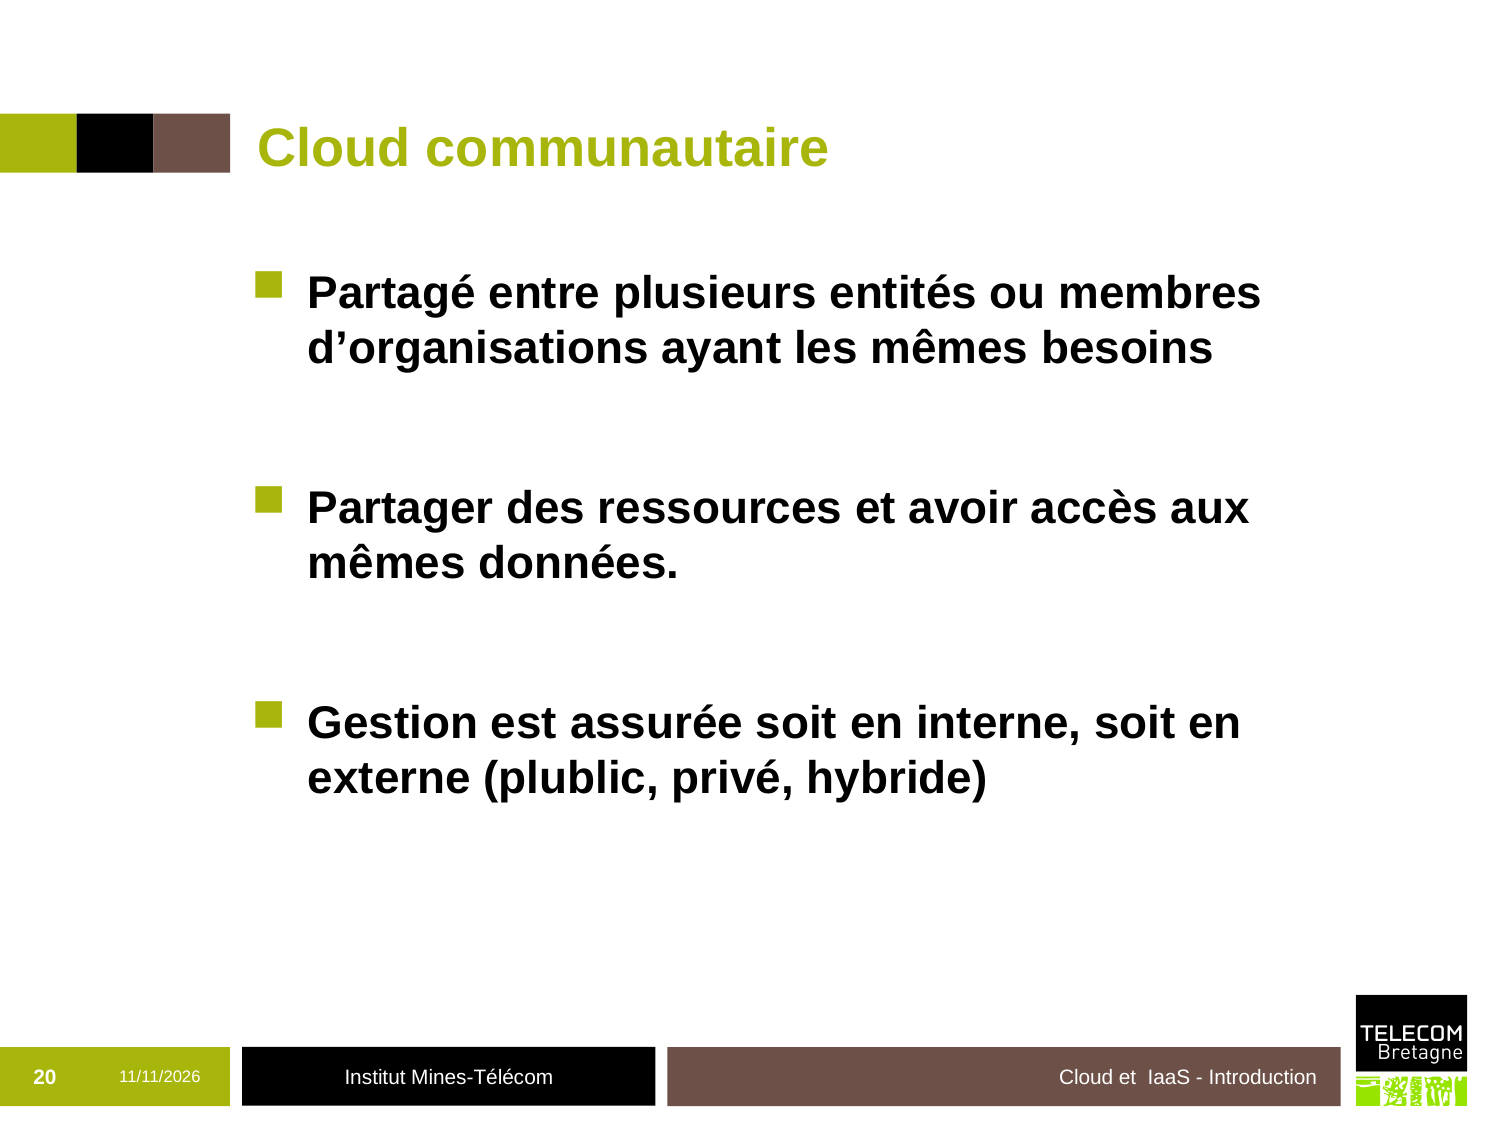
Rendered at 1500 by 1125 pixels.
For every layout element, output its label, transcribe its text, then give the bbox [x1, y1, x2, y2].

picture [1352, 991, 1471, 1110]
title Cloud communautaire [242, 0, 1425, 185]
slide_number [89, 1046, 232, 1106]
list Partagé entre plusieurs entités ou membres d’organisations ayant les mêmes besoins Partager des ressources et avoir accès aux mêmes données. Gestion est assurée soit en interne, soit en externe (plublic, privé, hybride) [236, 255, 1420, 992]
slide_number 20 [1, 1046, 89, 1106]
footer Cloud et IaaS - Introduction [667, 1046, 1341, 1106]
